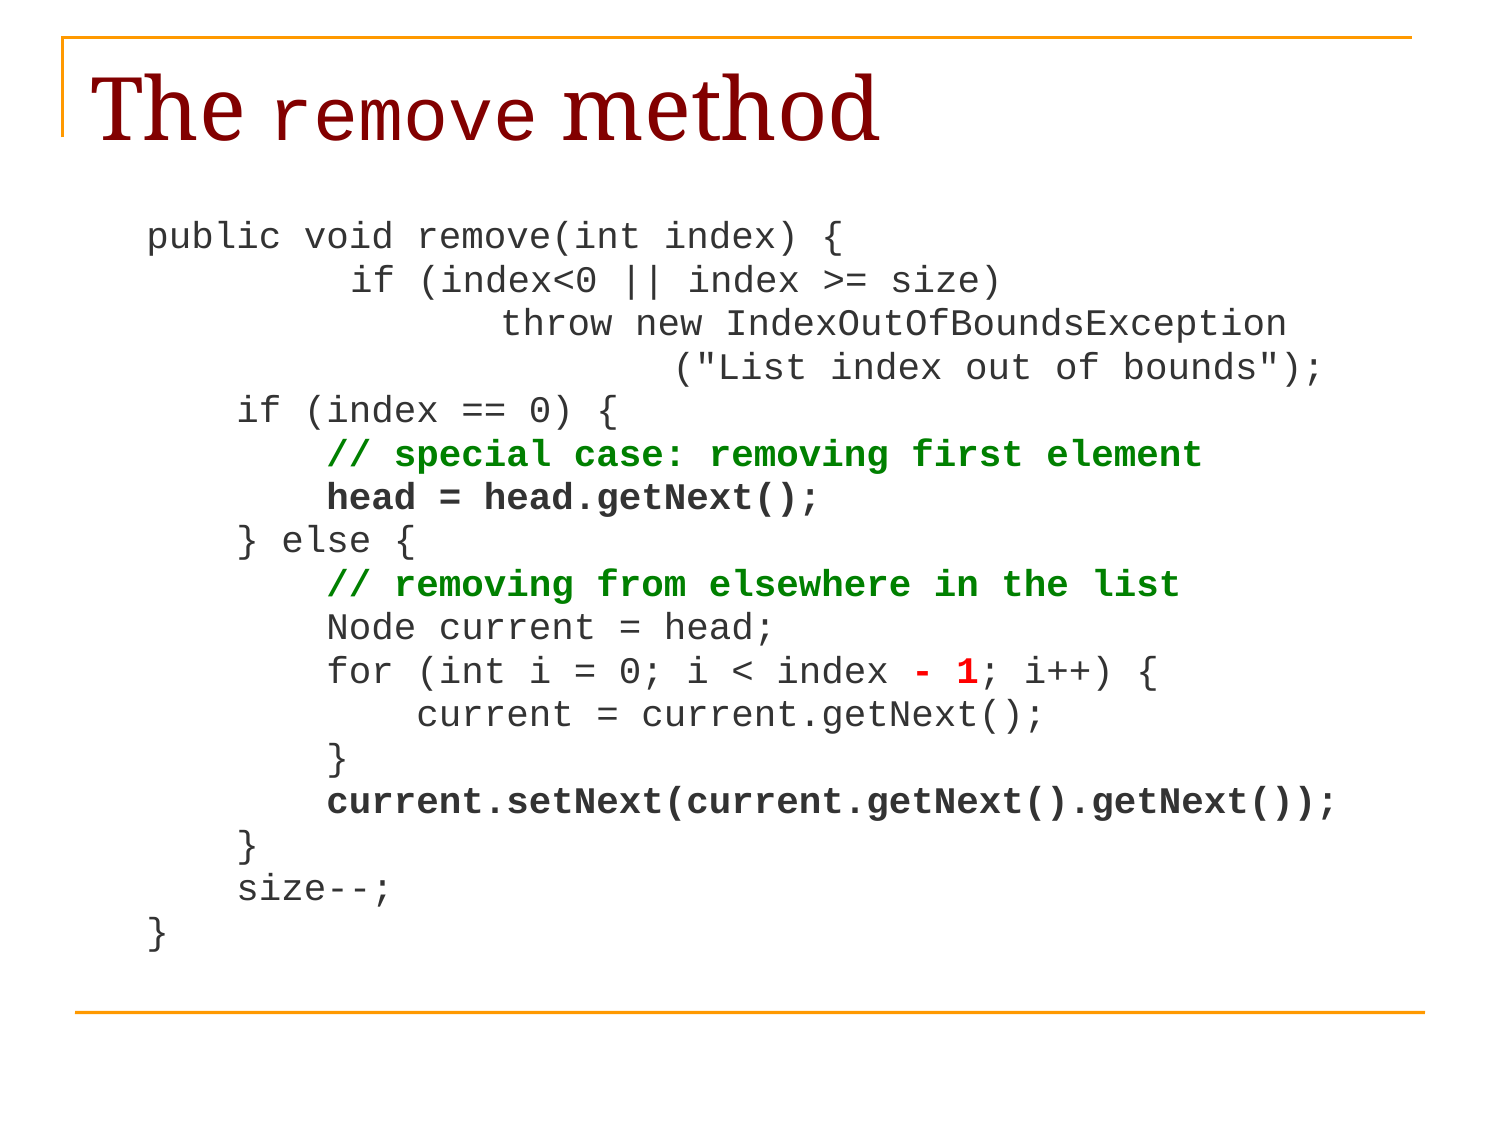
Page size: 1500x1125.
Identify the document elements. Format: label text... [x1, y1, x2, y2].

title The remove method [74, 45, 1426, 201]
list public void remove(int index) { if (index<0 || index >= size) throw new IndexOutOfBoundsException ("List index out of bounds"); if (index == 0) { // special case: removing first element head = head.getNext(); } else { // removing from elsewhere in the list Node current = head; for (int i = 0; i < index - 1; i++) { current = current.getNext(); } current.setNext(current.getNext().getNext()); } size--; } [74, 212, 1500, 994]
